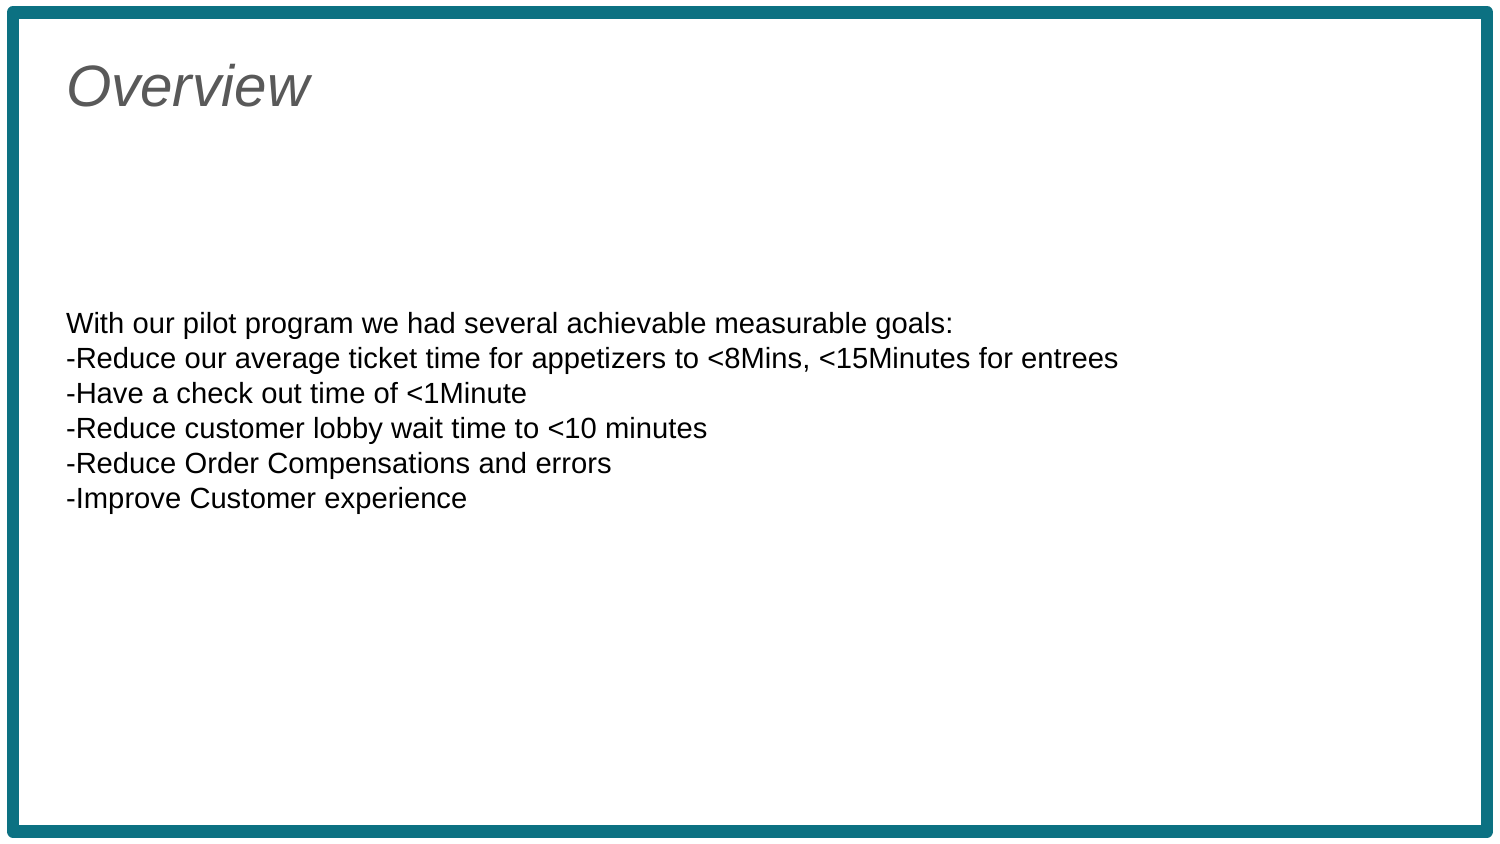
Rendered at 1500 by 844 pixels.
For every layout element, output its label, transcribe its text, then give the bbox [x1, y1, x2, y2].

text_box With our pilot program we had several achievable measurable goals: -Reduce our average ticket time for appetizers to <8Mins, <15Minutes for entrees -Have a check out time of <1Minute -Reduce customer lobby wait time to <10 minutes -Reduce Order Compensations and errors -Improve Customer experience [51, 289, 1372, 530]
subtitle Overview [51, 33, 1449, 164]
text_box [12, 12, 1488, 832]
